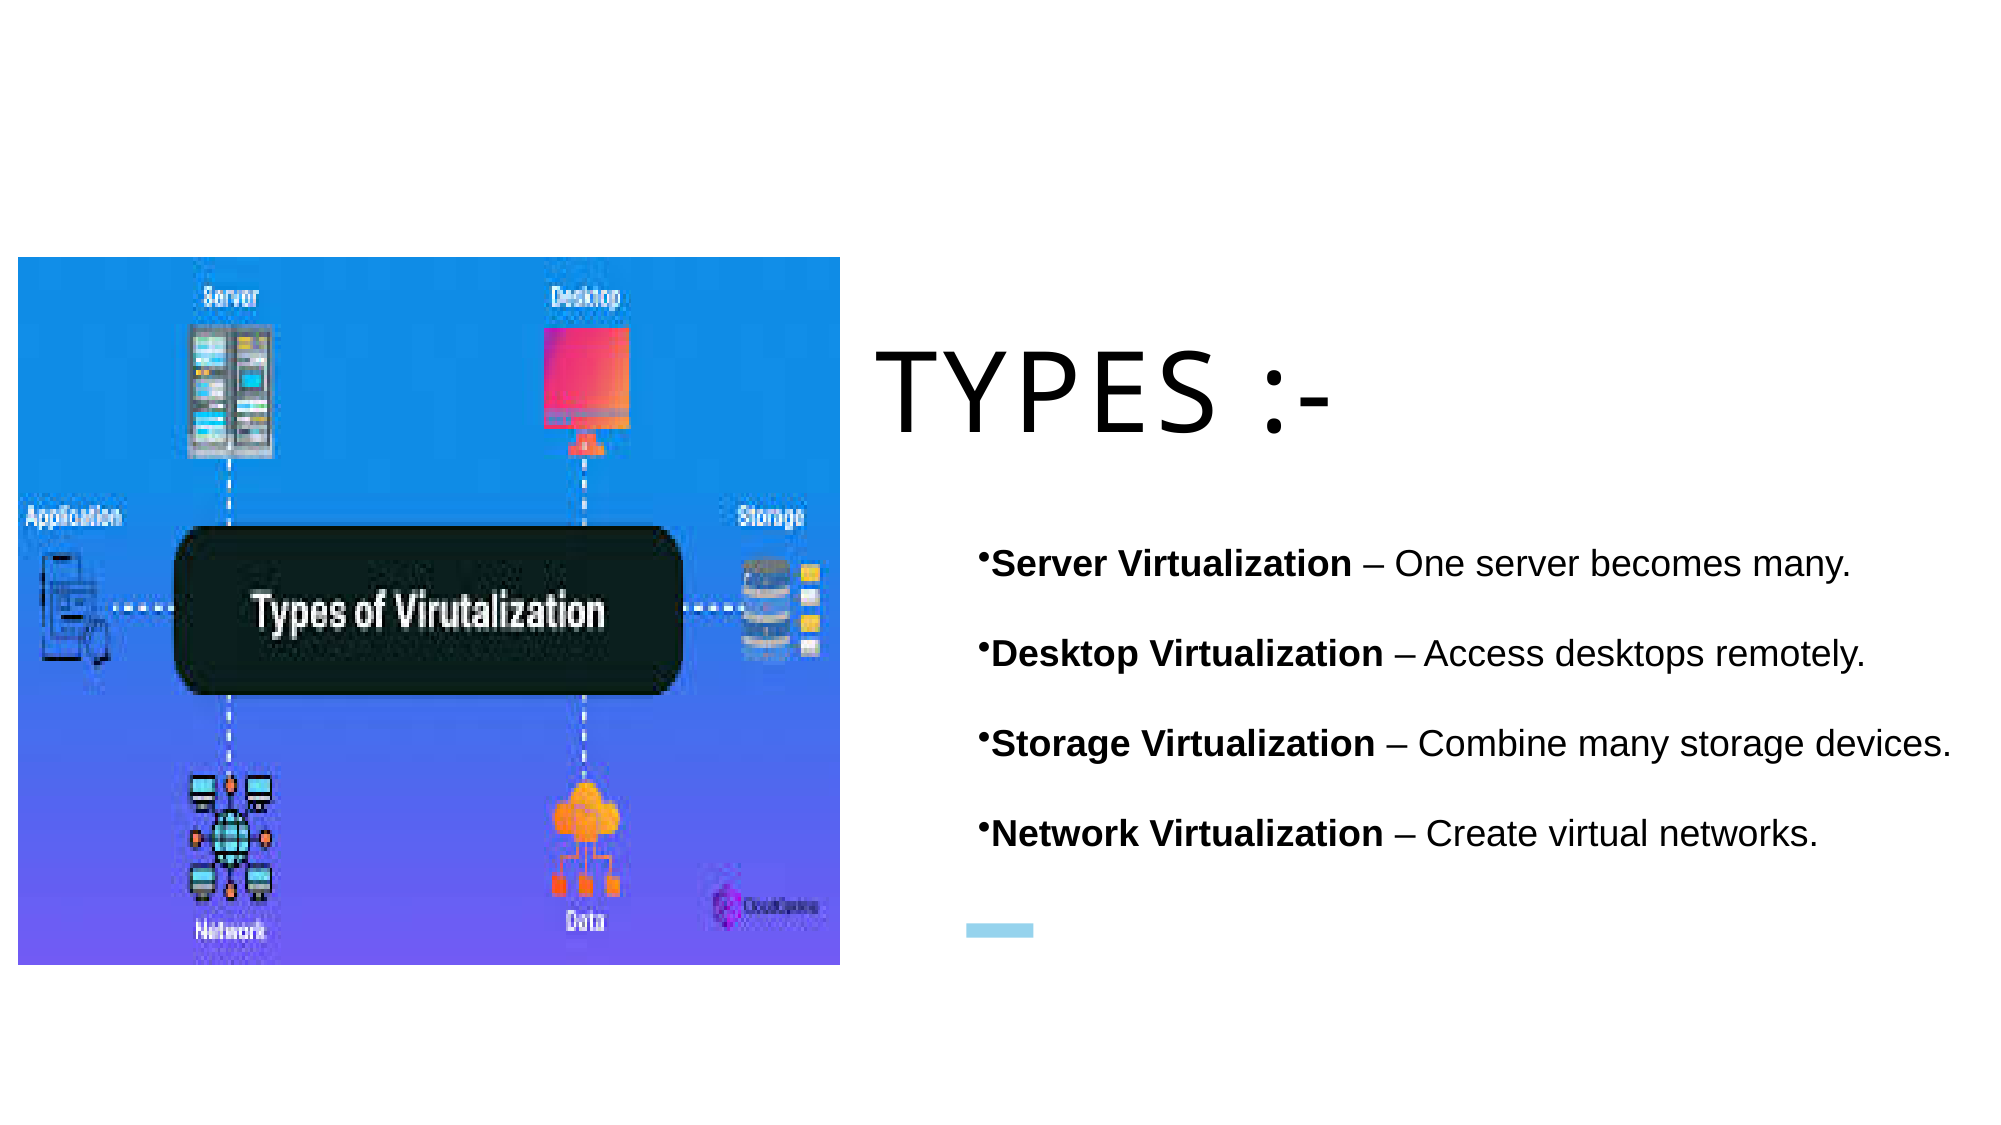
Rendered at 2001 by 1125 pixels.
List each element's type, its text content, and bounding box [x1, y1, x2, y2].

subtitle Server Virtualization – One server becomes many. Desktop Virtualization – Access desktops remotely. Storage Virtualization – Combine many storage devices. Network Virtualization – Create virtual networks. [963, 362, 2000, 1030]
picture [18, 257, 840, 965]
title tYpes :- [840, 307, 1456, 486]
